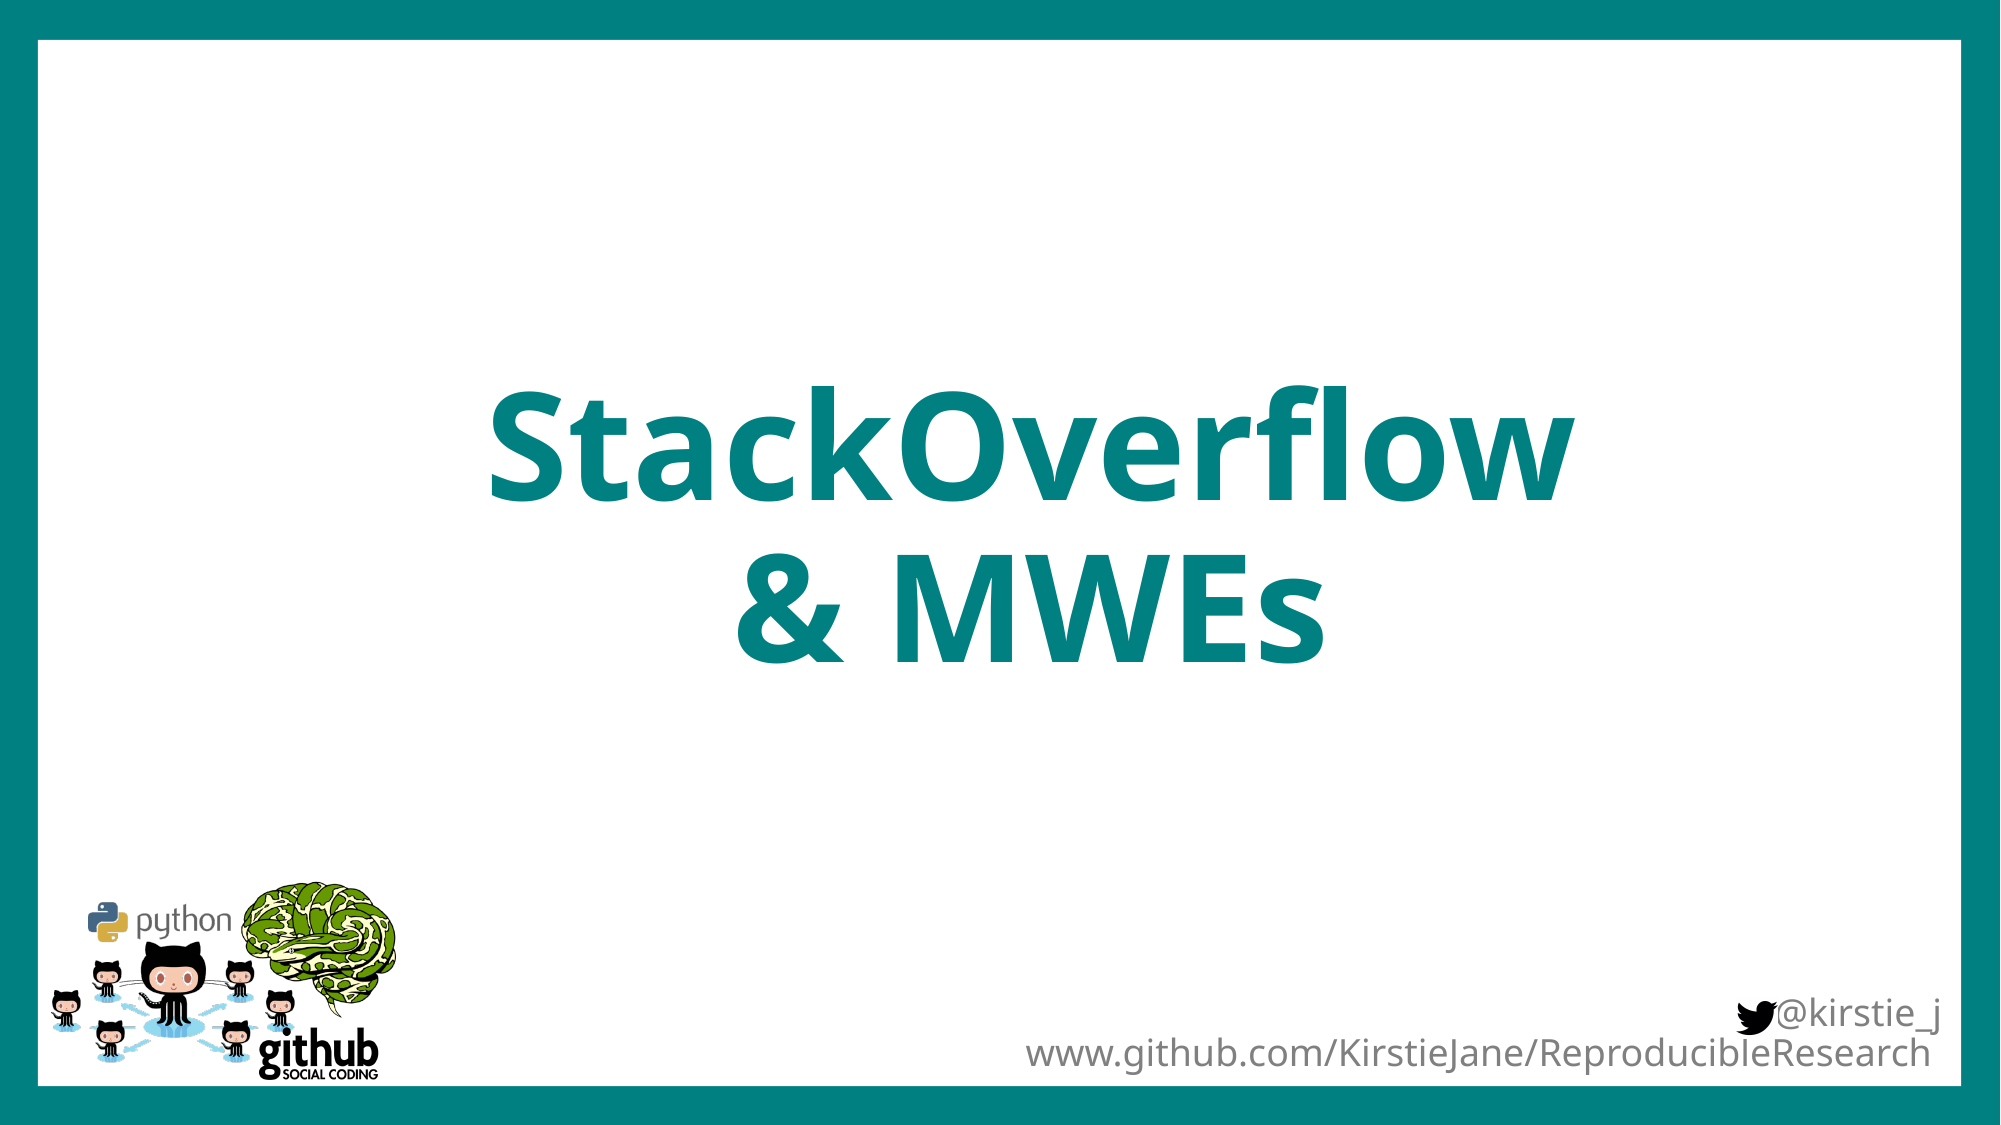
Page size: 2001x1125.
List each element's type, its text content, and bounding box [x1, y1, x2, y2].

title StackOverflow & MWEs [213, 293, 1849, 774]
picture [1736, 997, 1778, 1039]
picture [51, 872, 396, 1080]
